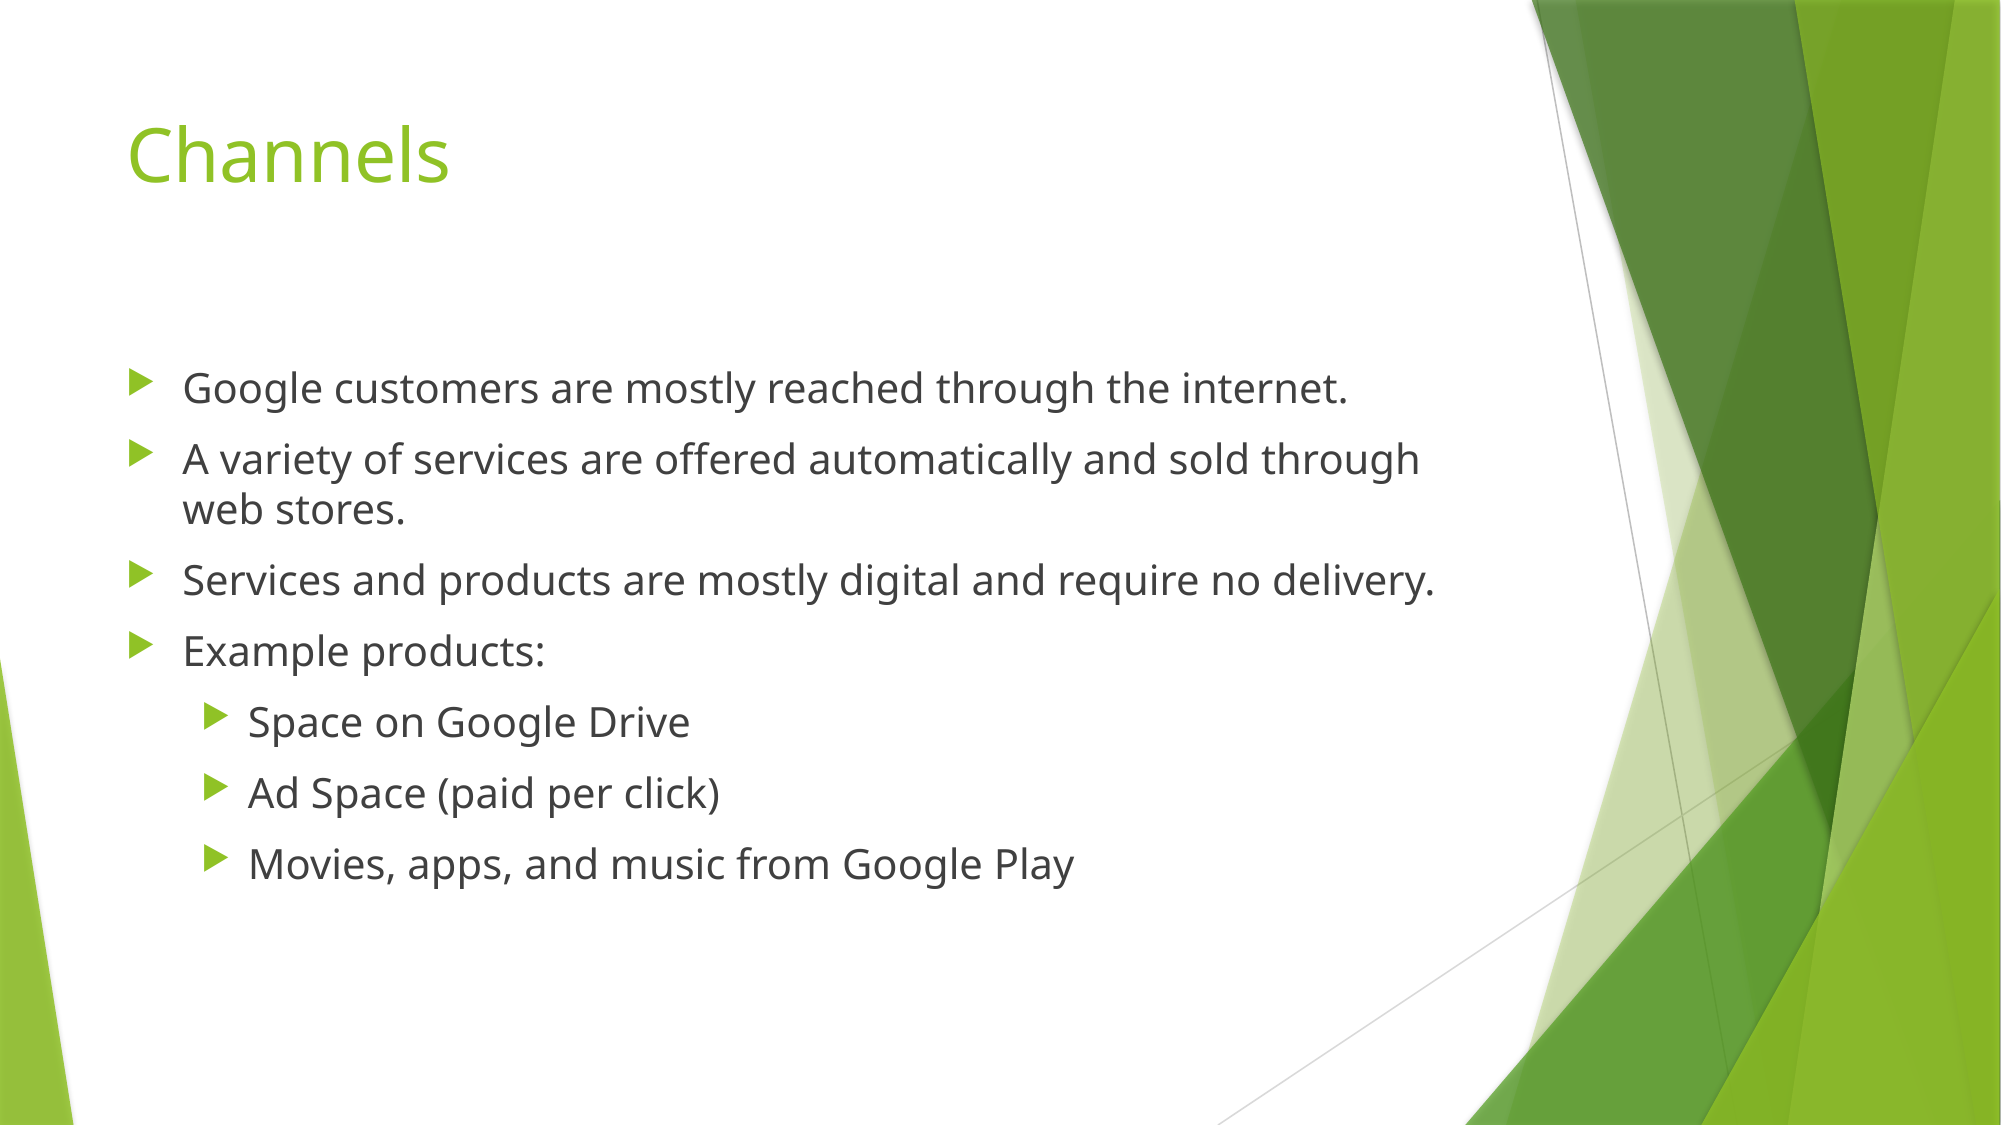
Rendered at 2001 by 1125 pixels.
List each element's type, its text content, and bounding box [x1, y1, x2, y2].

title Channels [111, 99, 1522, 317]
list Google customers are mostly reached through the internet. A variety of services are offered automatically and sold through web stores. Services and products are mostly digital and require no delivery. Example products: Space on Google Drive Ad Space (paid per click) Movies, apps, and music from Google Play [111, 354, 1522, 992]
